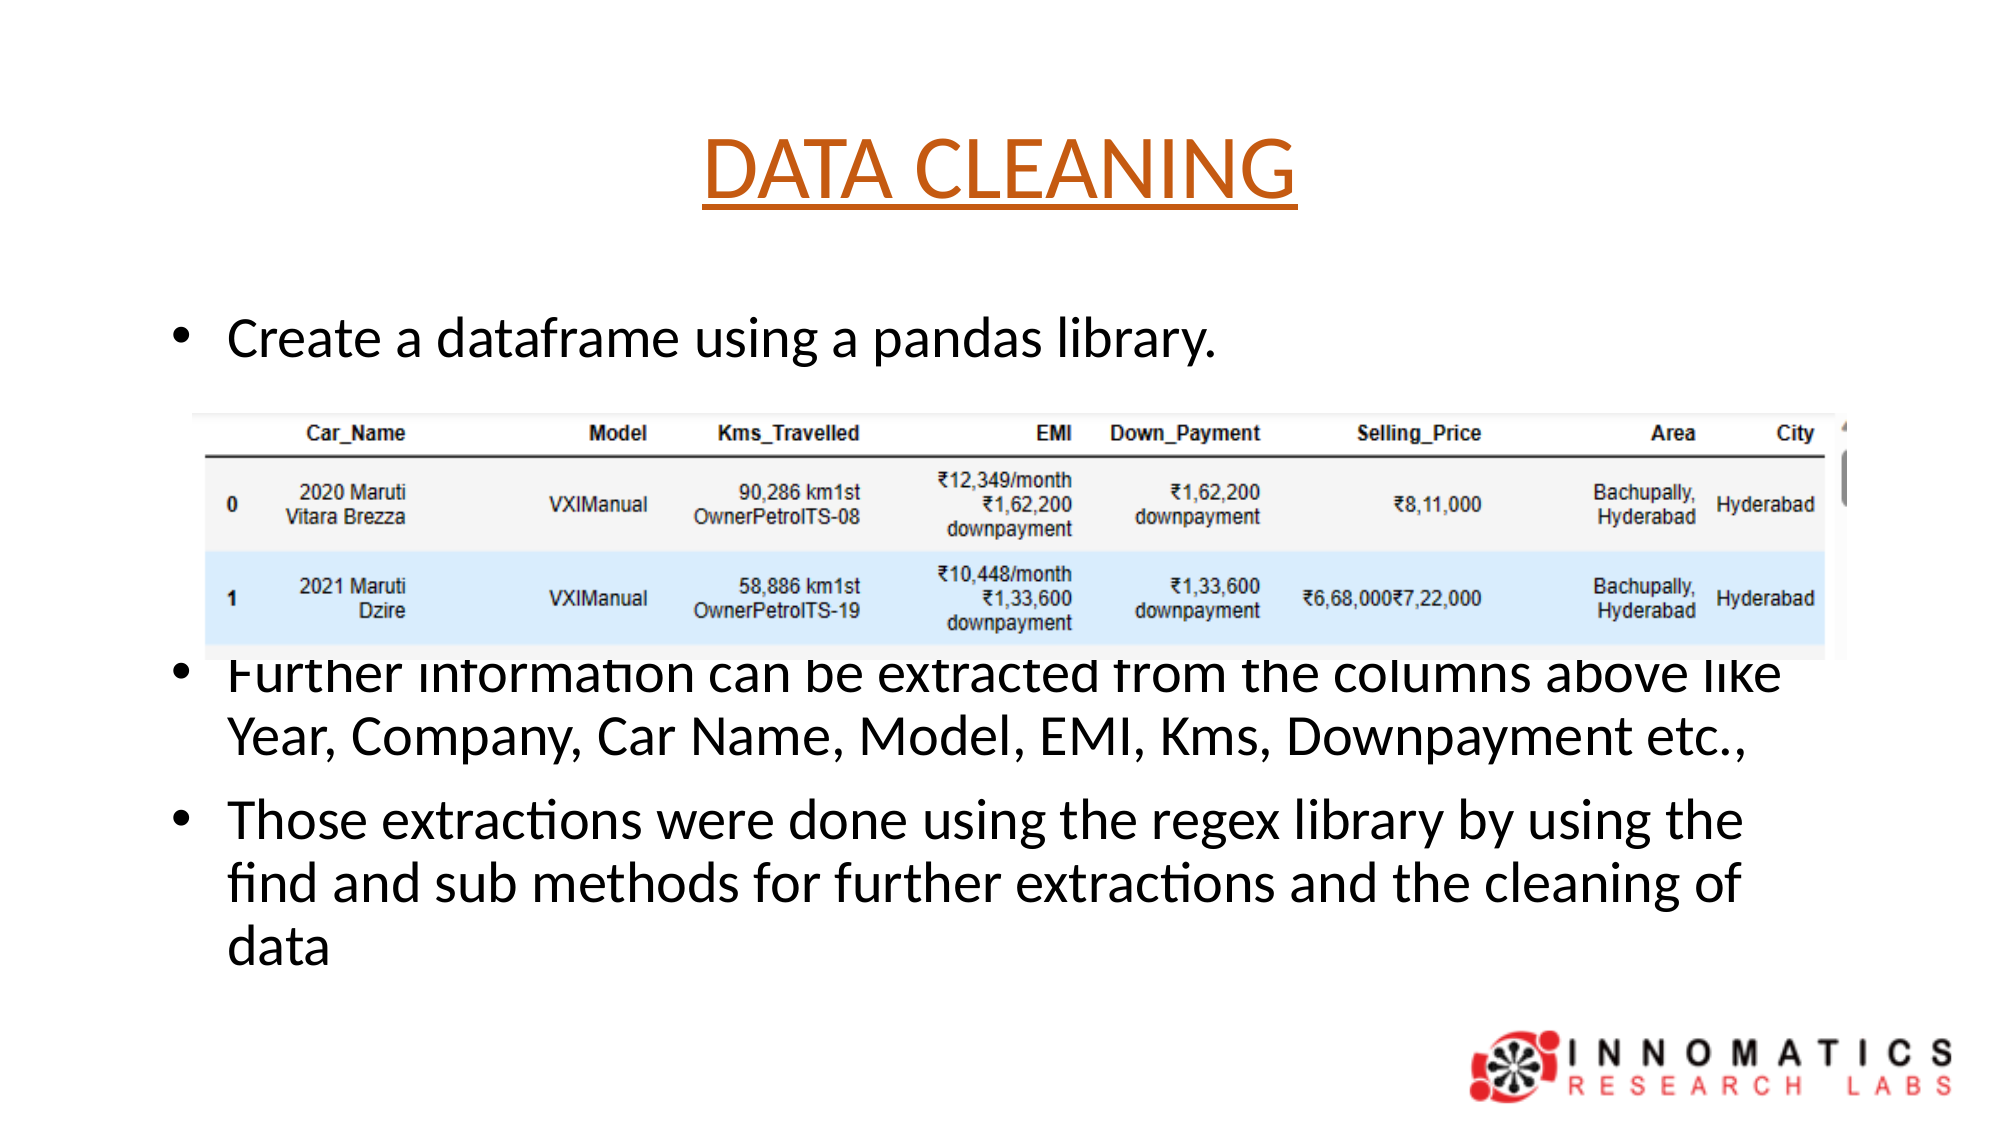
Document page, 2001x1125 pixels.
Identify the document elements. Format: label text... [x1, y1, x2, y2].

list Create a dataframe using a pandas library. Further information can be extracted from the columns above like Year, Company, Car Name, Model, EMI, Kms, Downpayment etc., Those extractions were done using the regex library by using the find and sub methods for further extractions and the cleaning of data [137, 299, 1863, 1014]
picture [1445, 1014, 1975, 1125]
title DATA CLEANING [137, 59, 1863, 278]
picture [191, 412, 1847, 660]
